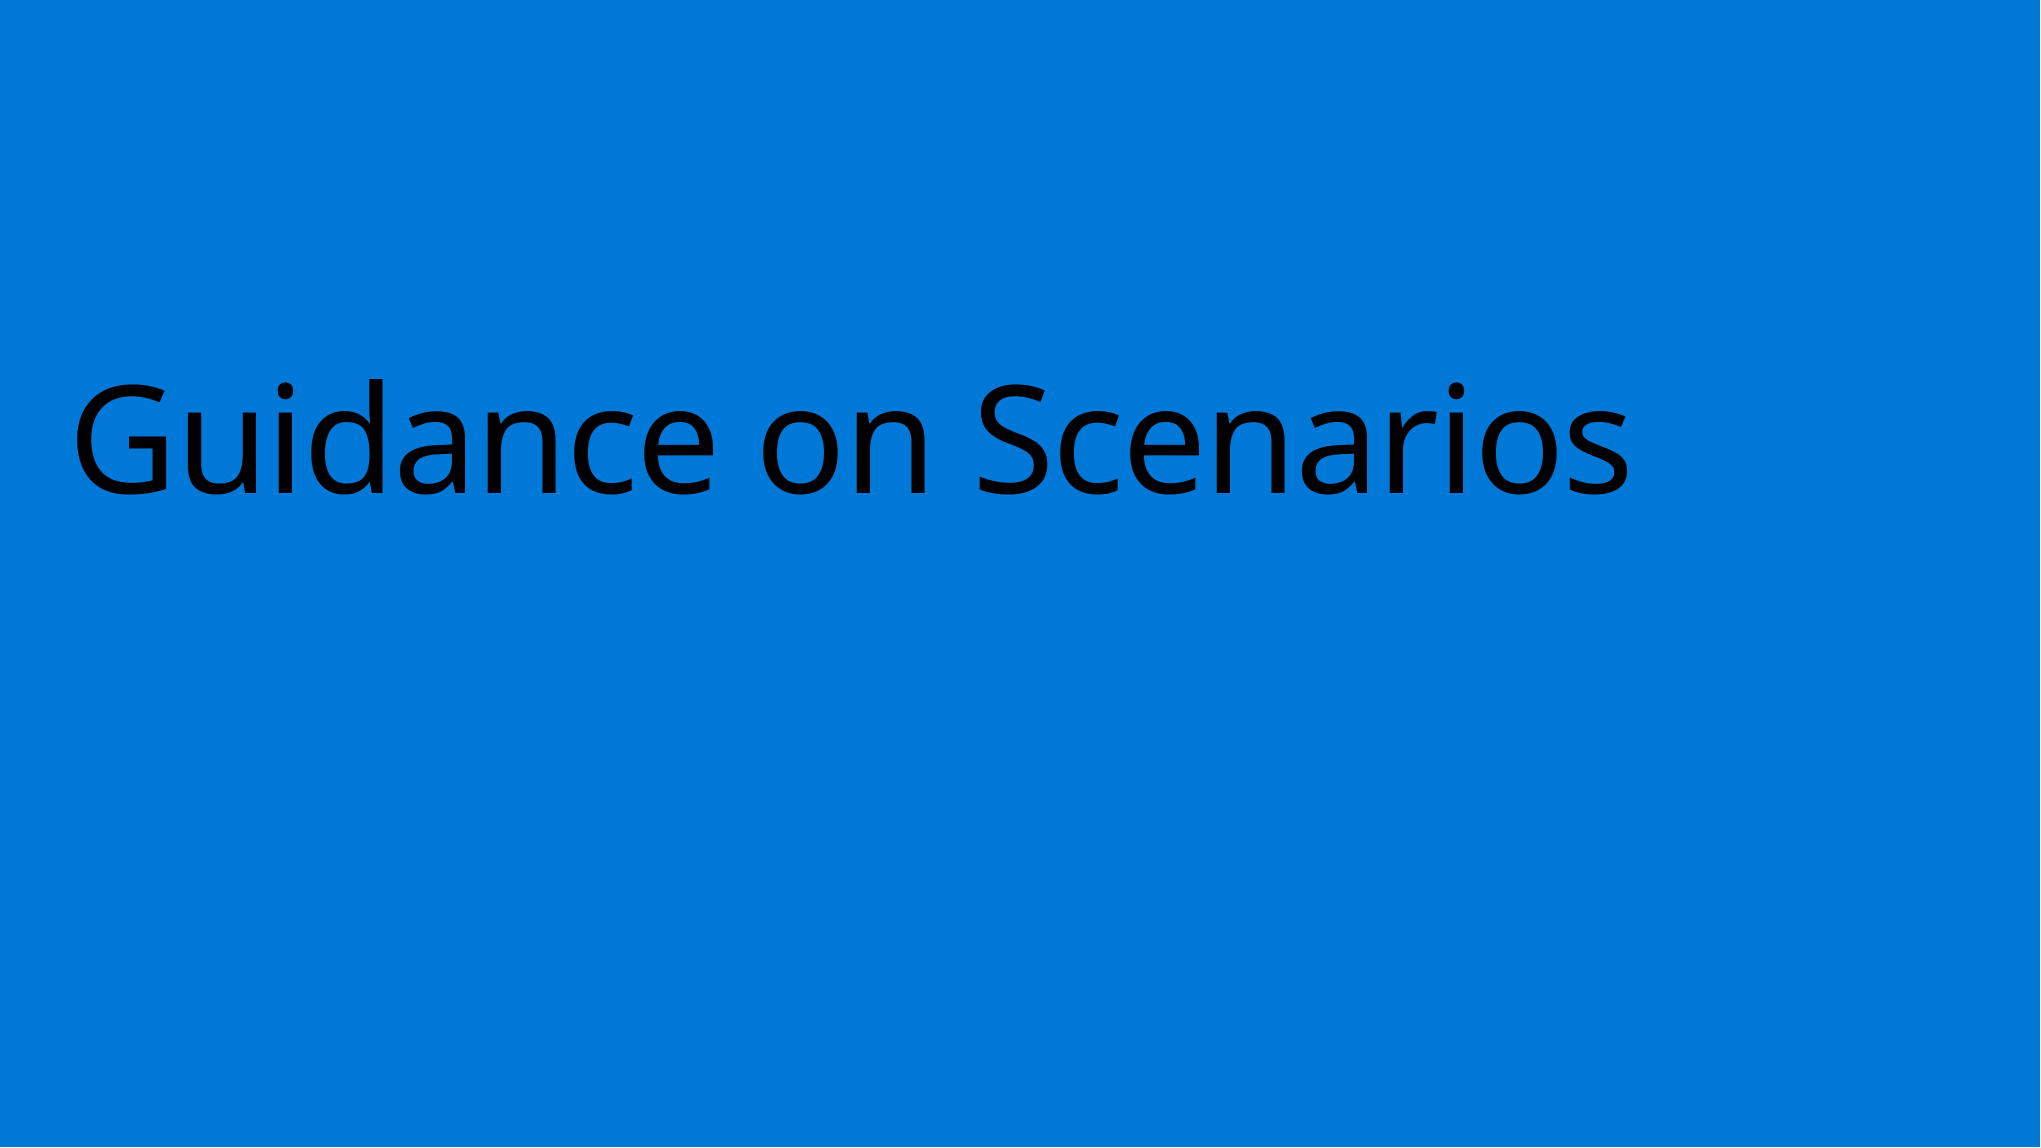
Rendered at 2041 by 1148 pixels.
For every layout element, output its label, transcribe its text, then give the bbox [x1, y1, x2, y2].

title Guidance on Scenarios [45, 348, 1996, 543]
